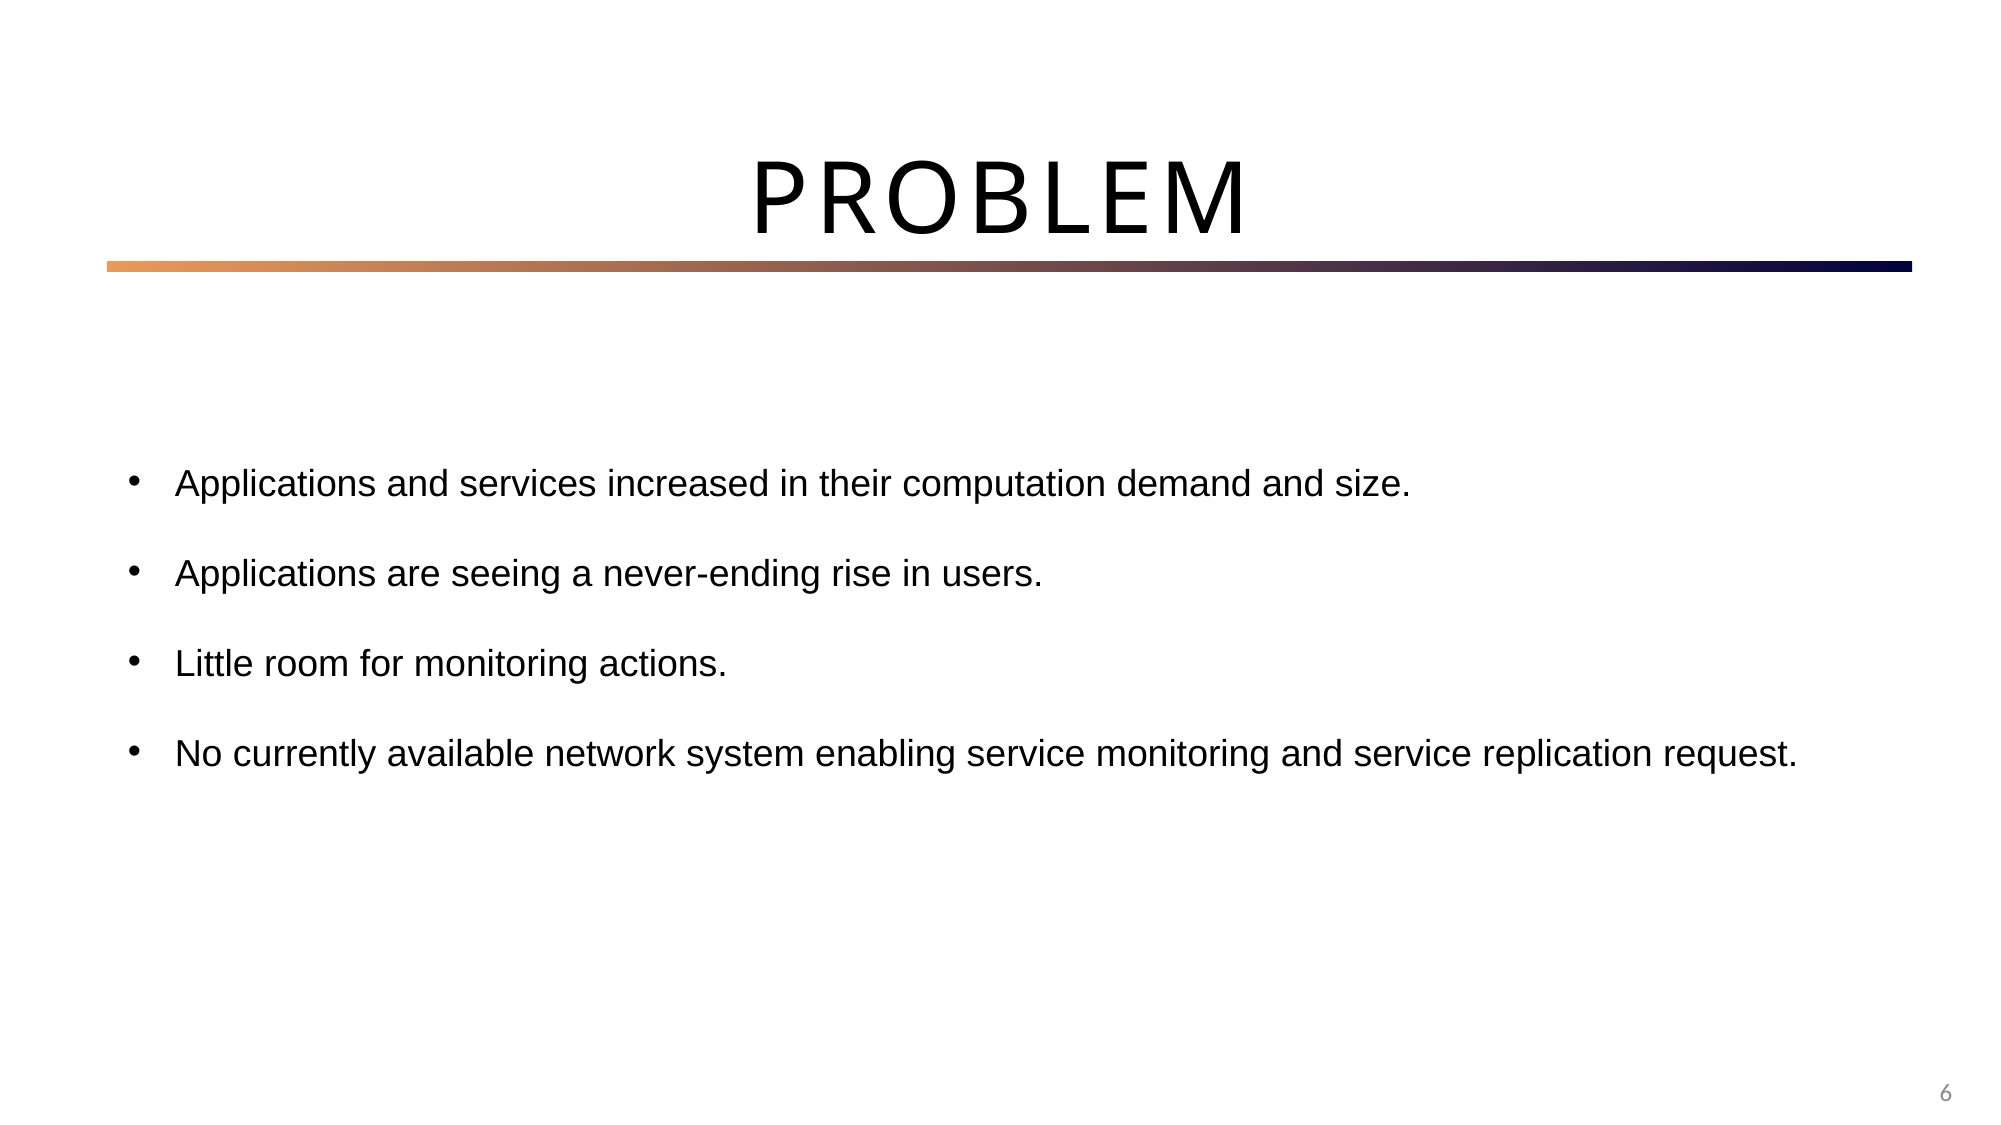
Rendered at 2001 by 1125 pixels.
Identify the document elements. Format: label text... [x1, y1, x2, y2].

title Problem [97, 125, 1903, 262]
text_box Applications and services increased in their computation demand and size. Applications are seeing a never-ending rise in users. Little room for monitoring actions. No currently available network system enabling service monitoring and service replication request. [113, 406, 1906, 781]
text_box [106, 260, 1913, 272]
slide_number 6 [1894, 1061, 1968, 1121]
